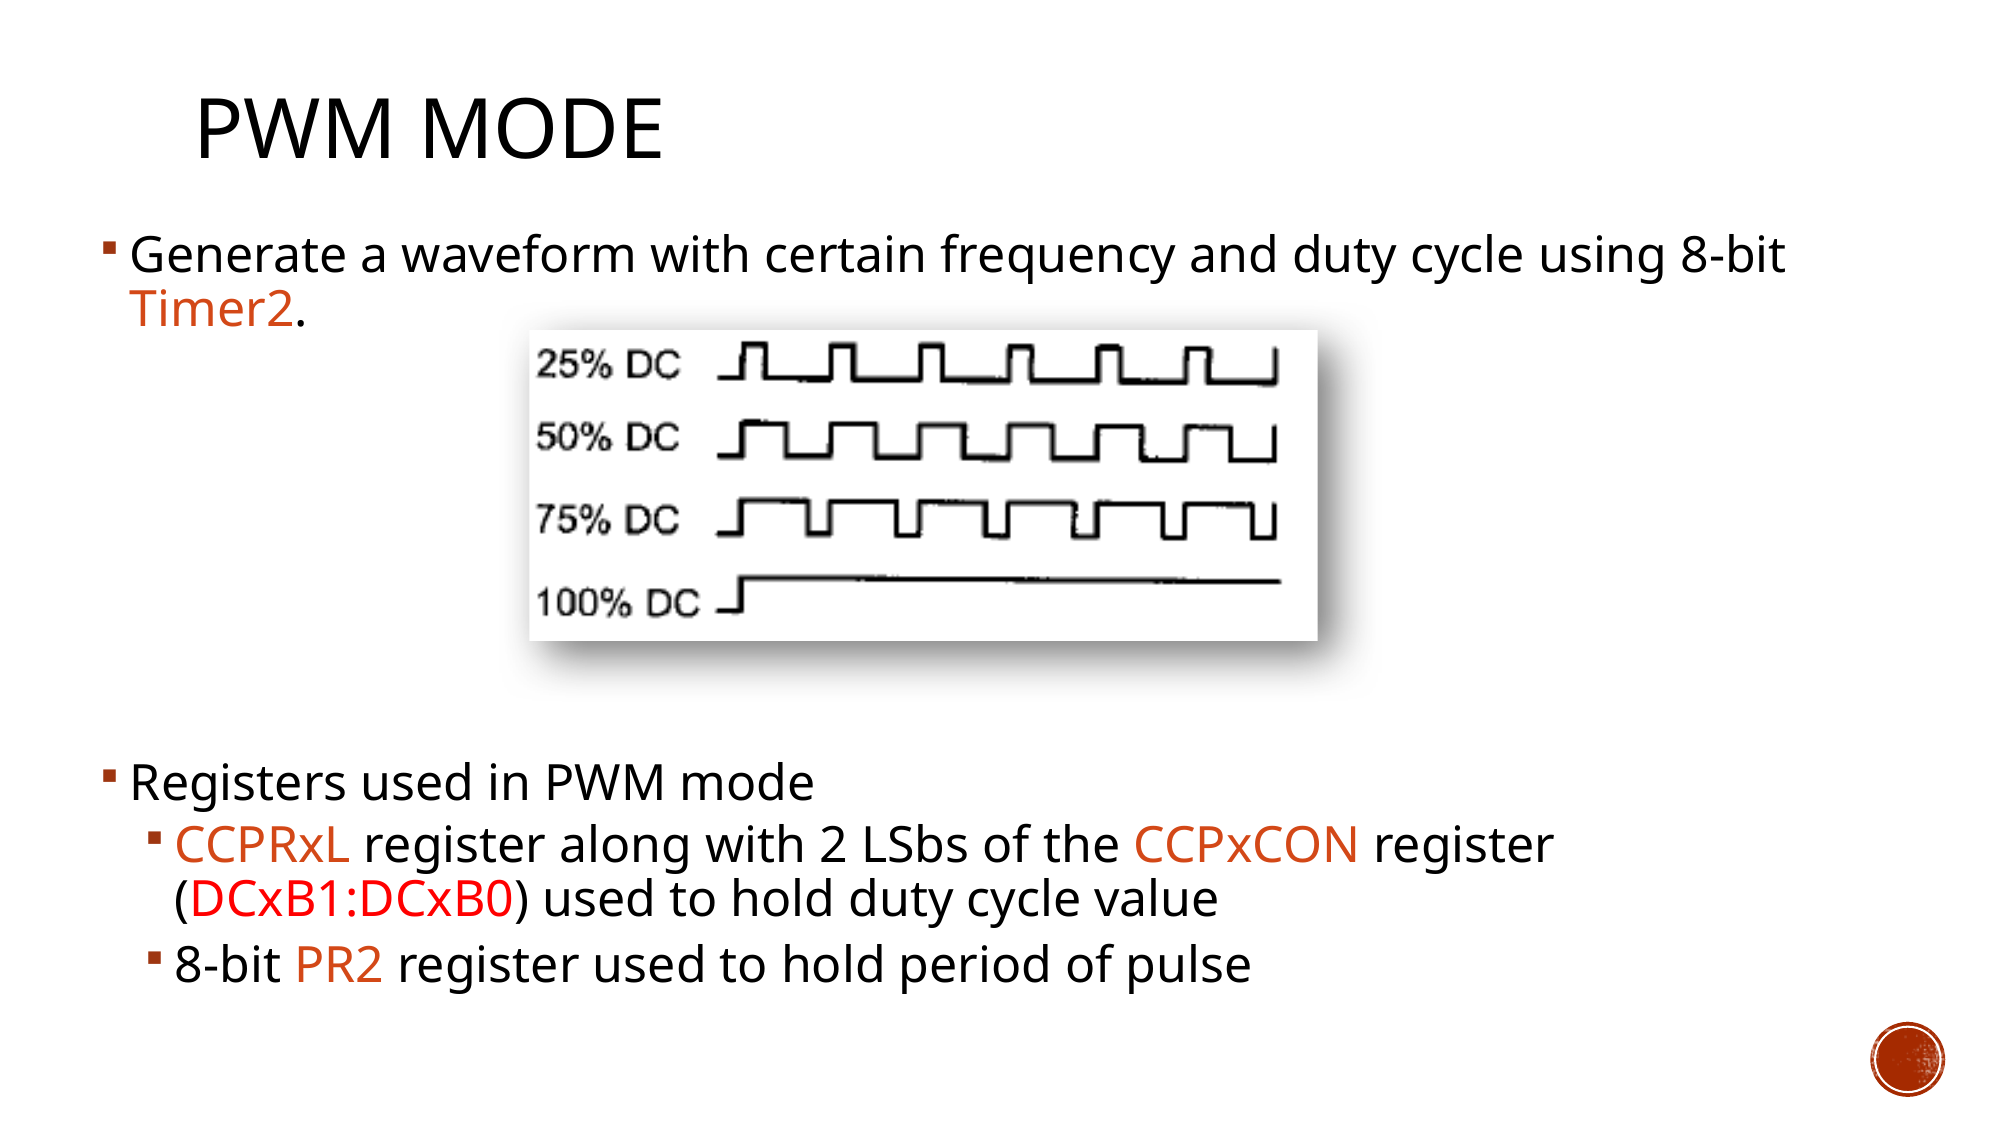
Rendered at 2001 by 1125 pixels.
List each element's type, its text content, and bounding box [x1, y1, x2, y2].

title PWM Mode [178, 0, 1829, 221]
picture [533, 333, 1316, 639]
list Generate a waveform with certain frequency and duty cycle using 8-bit Timer2. Registers used in PWM mode CCPRxL register along with 2 LSbs of the CCPxCON register (DCxB1:DCxB0) used to hold duty cycle value 8-bit PR2 register used to hold period of pulse [85, 221, 1865, 1029]
